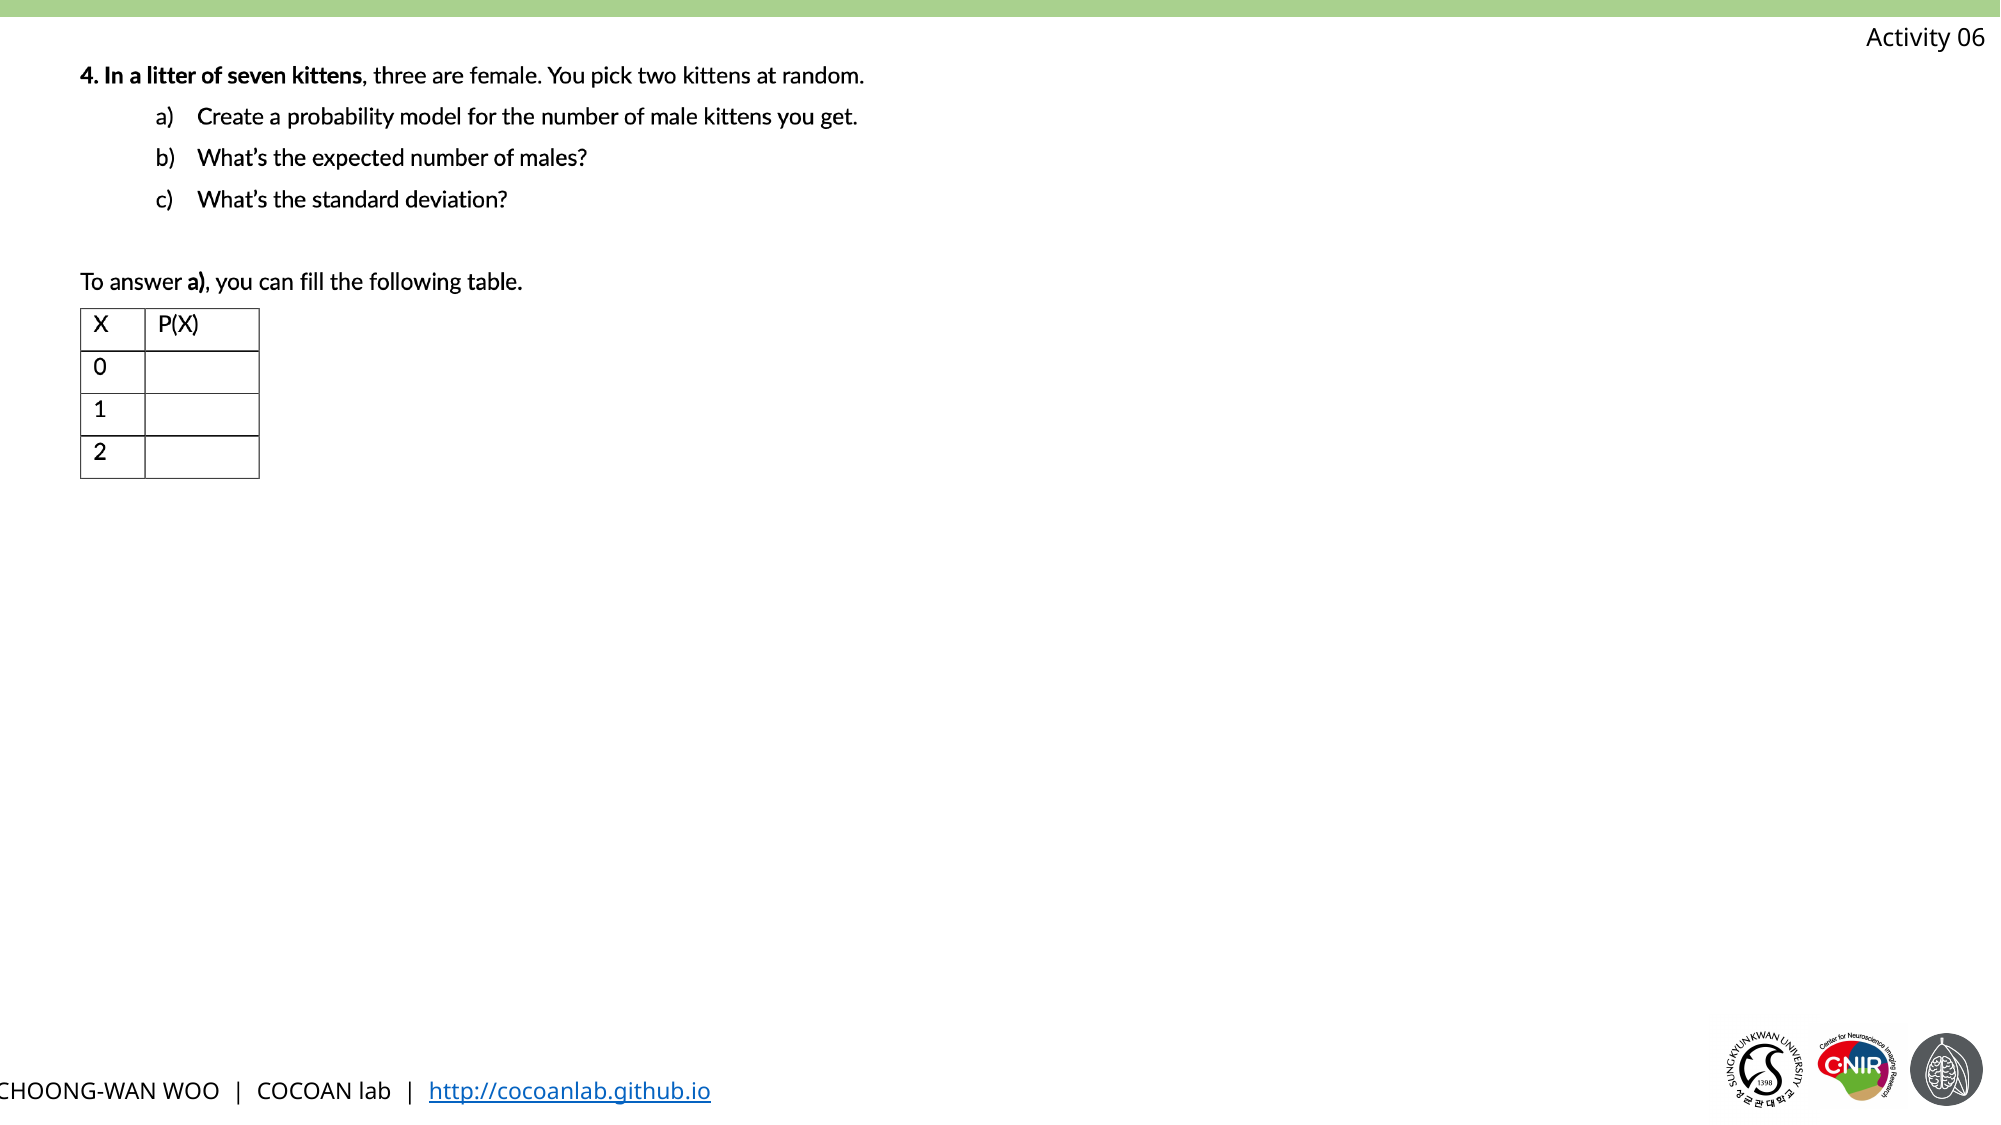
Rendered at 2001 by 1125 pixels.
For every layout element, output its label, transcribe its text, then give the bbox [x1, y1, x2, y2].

text_box Activity 06 [1623, 13, 2000, 59]
text_box CHOONG-WAN WOO | COCOAN lab | http://cocoanlab.github.io [0, 1069, 727, 1116]
text_box [0, 0, 2000, 18]
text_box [1709, 1014, 1983, 1125]
picture [35, 17, 962, 507]
